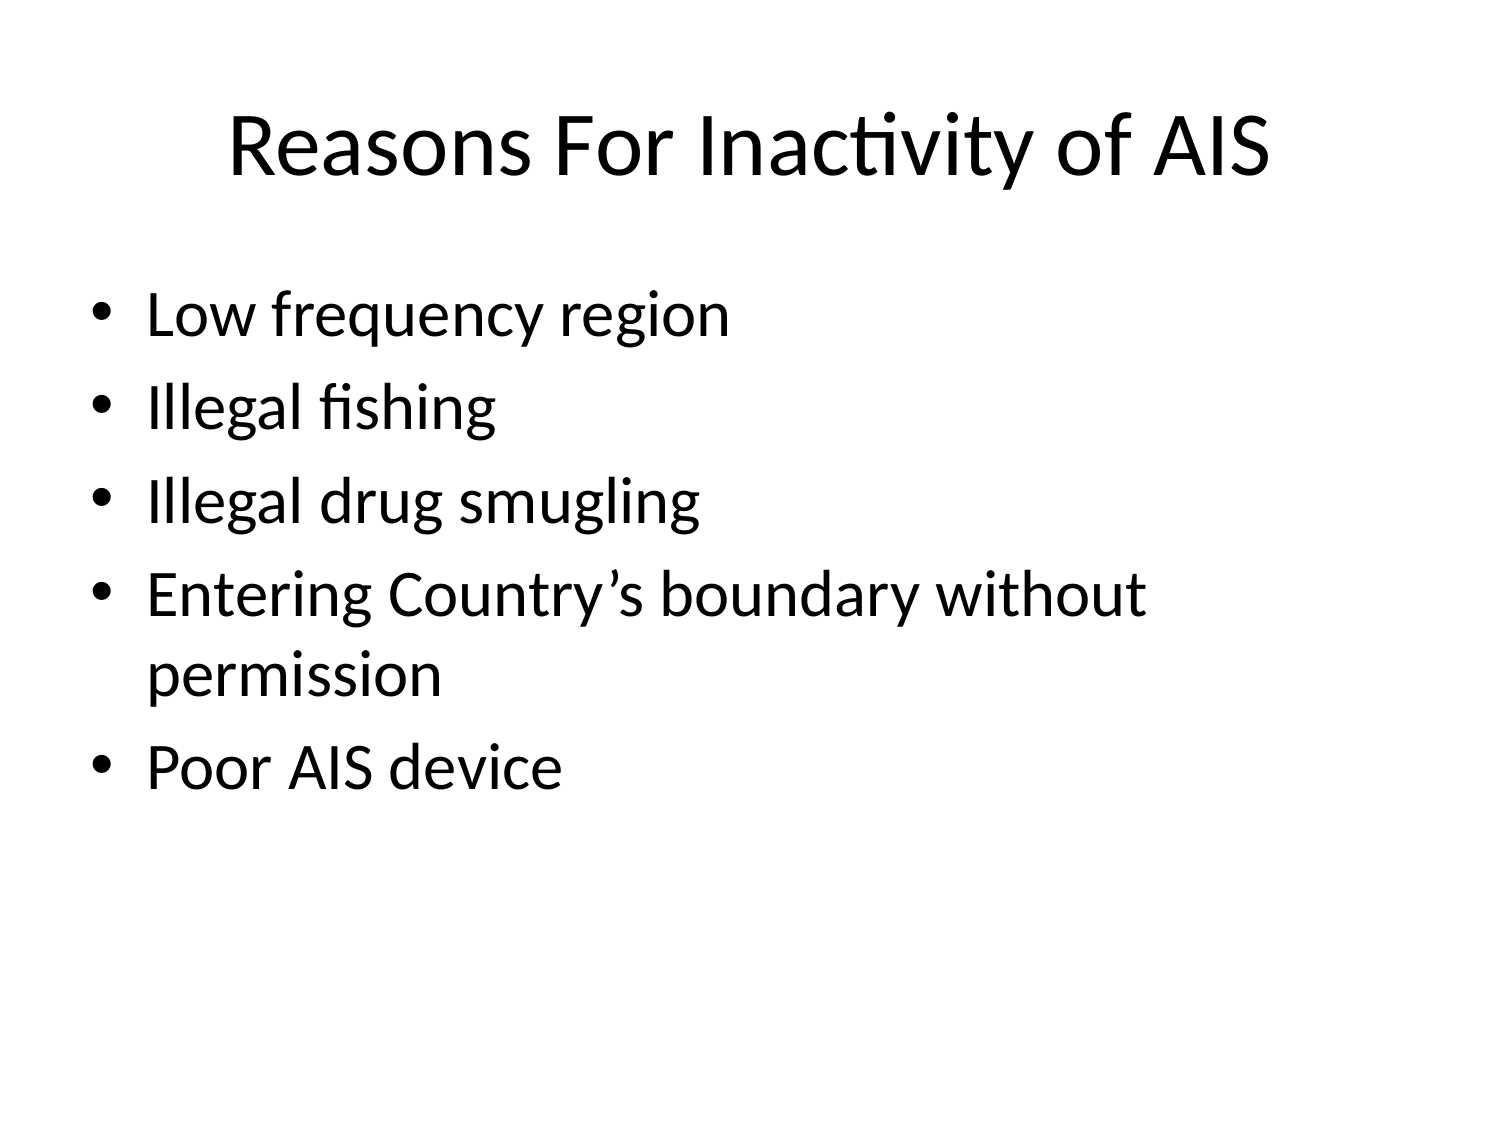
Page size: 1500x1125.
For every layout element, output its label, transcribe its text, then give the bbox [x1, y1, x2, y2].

list Low frequency region Illegal fishing Illegal drug smugling Entering Country’s boundary without permission Poor AIS device [75, 262, 1425, 1005]
title Reasons For Inactivity of AIS [75, 45, 1425, 233]
